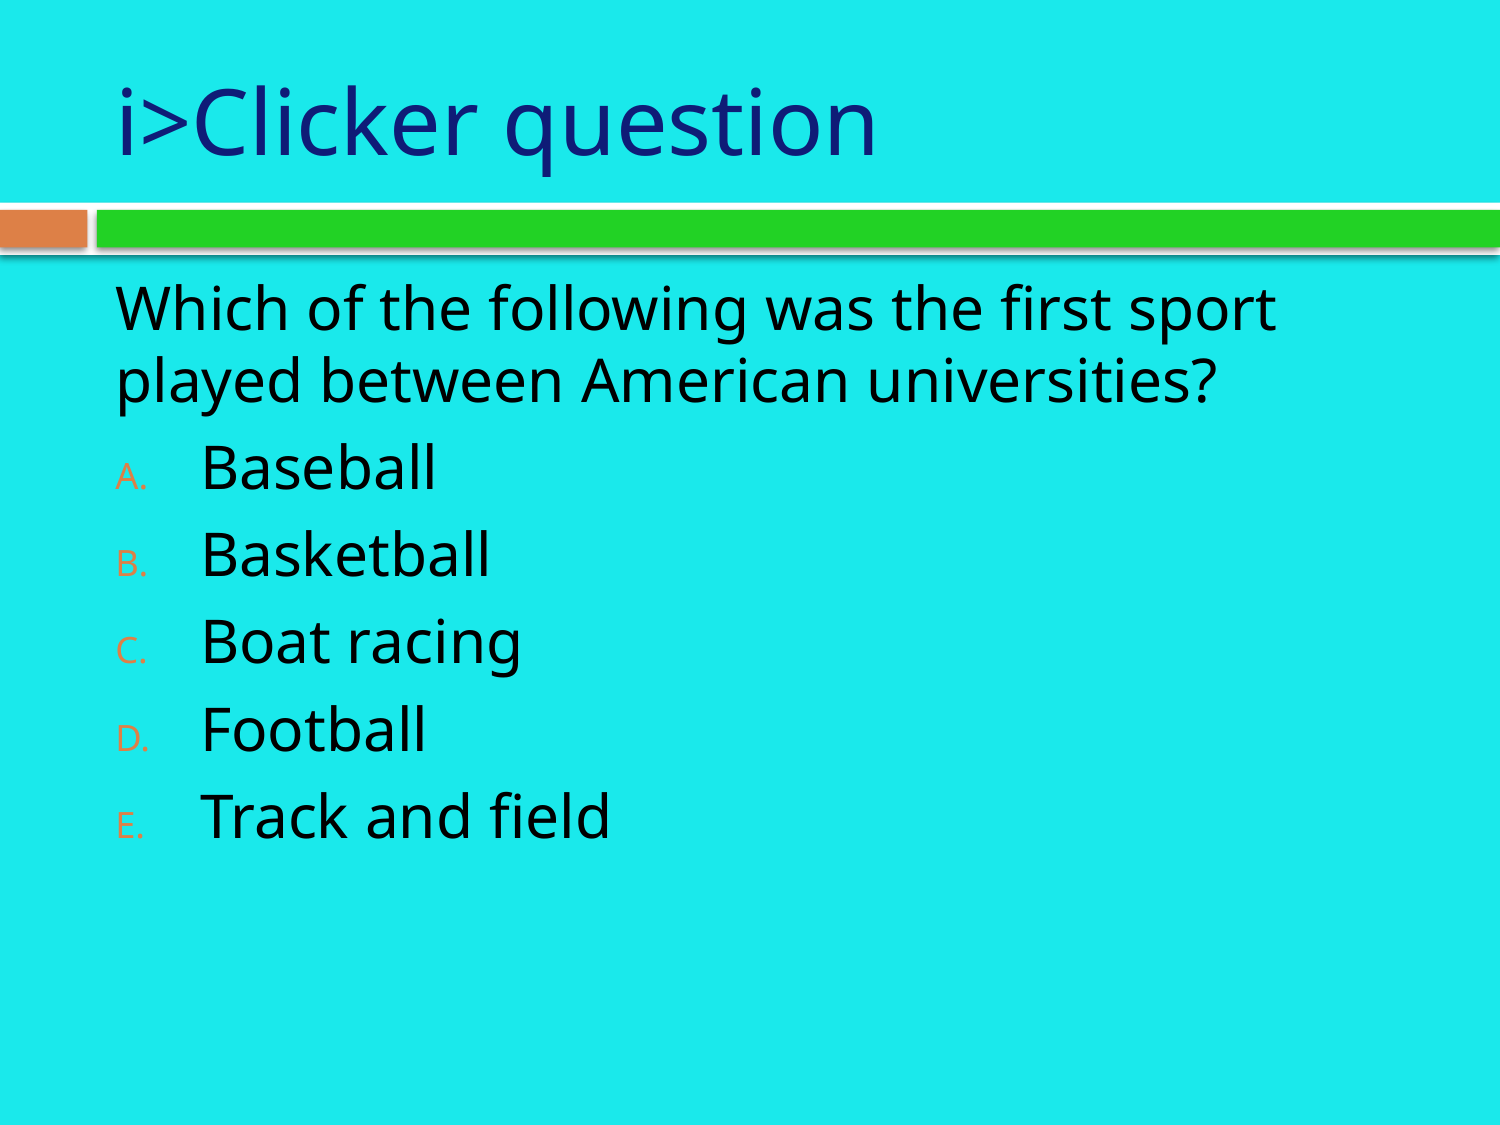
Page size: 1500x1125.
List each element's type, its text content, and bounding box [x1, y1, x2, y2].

title i>Clicker question [100, 37, 1439, 201]
list Which of the following was the first sport played between American universities? Baseball Basketball Boat racing Football Track and field [100, 262, 1439, 1001]
